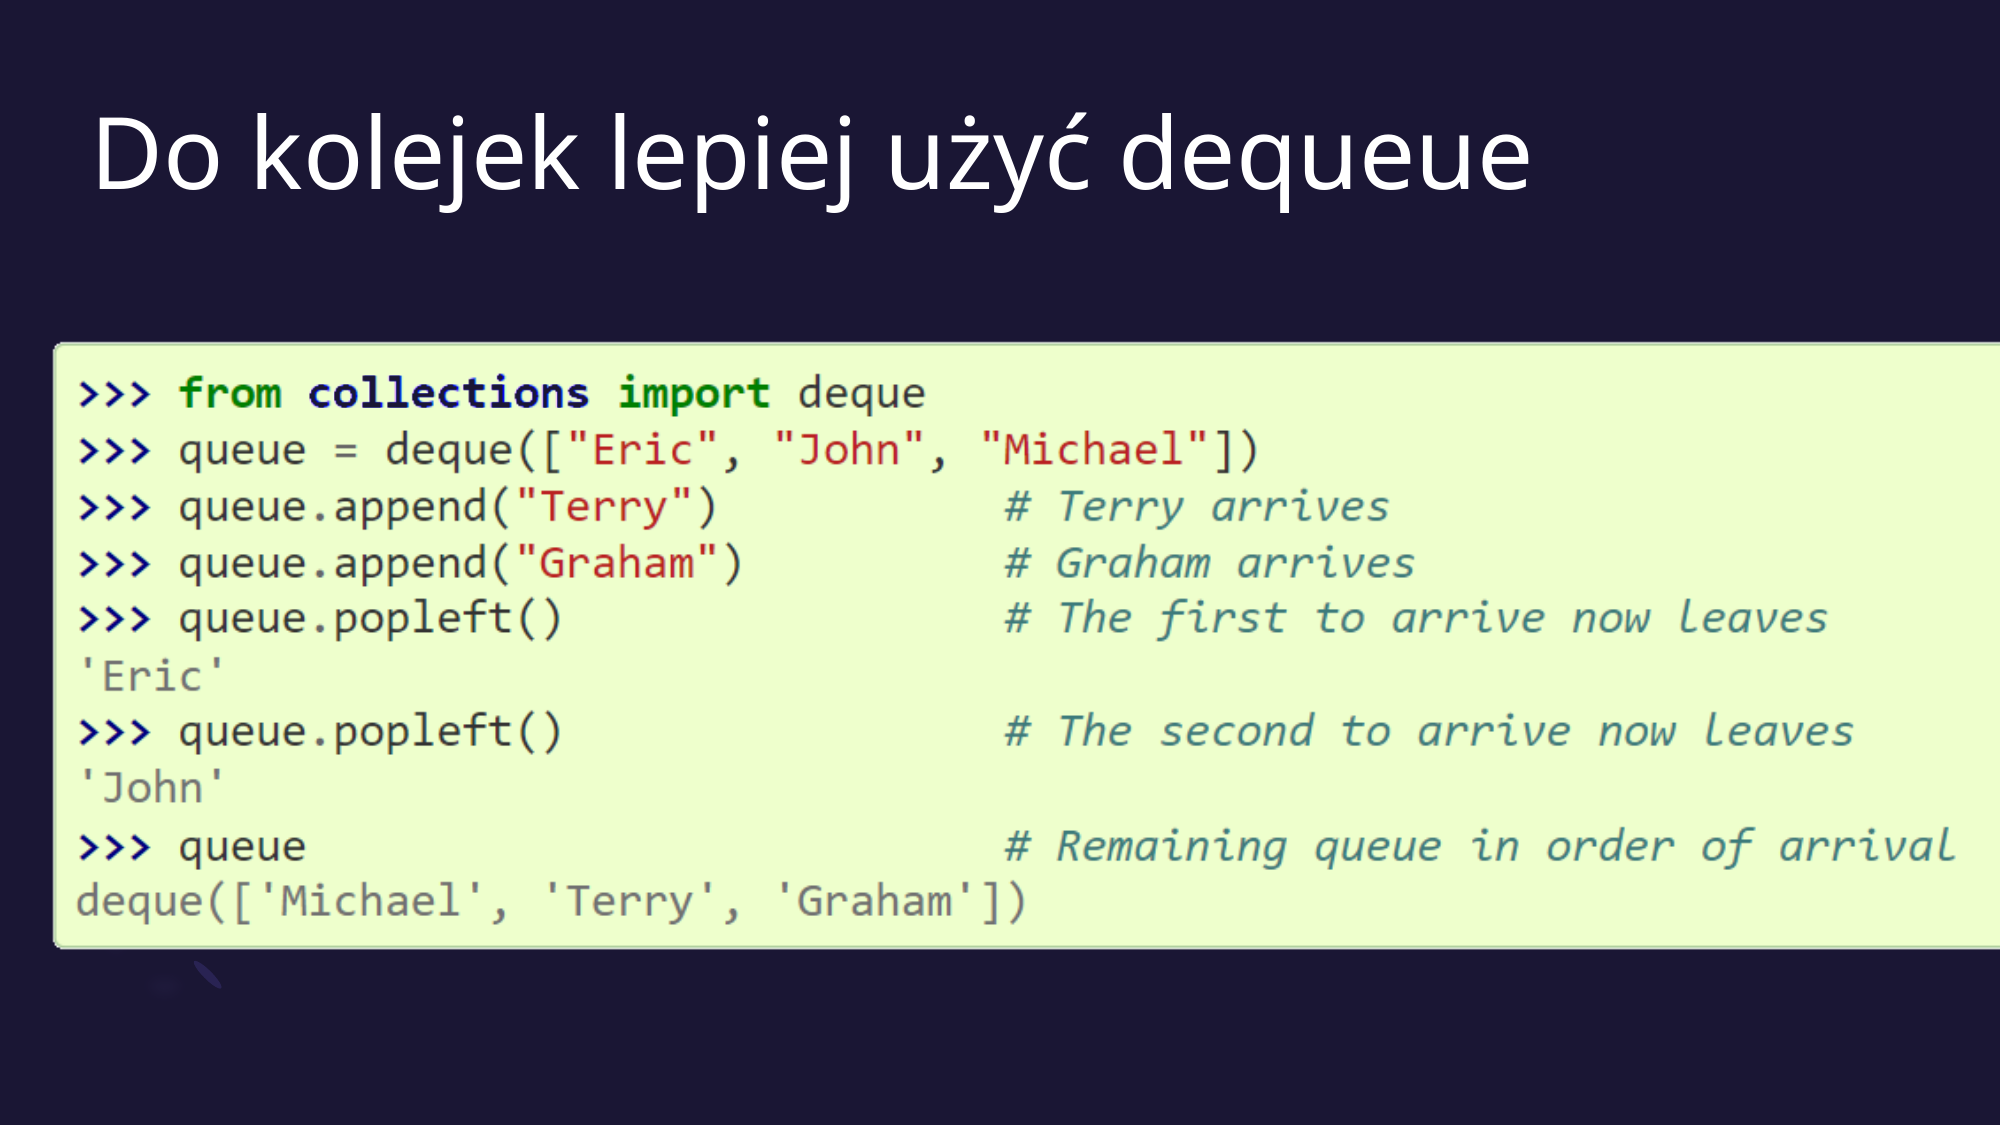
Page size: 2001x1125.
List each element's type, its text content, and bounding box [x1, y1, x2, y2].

title Do kolejek lepiej użyć dequeue [90, 90, 1910, 309]
picture [41, 323, 2000, 962]
